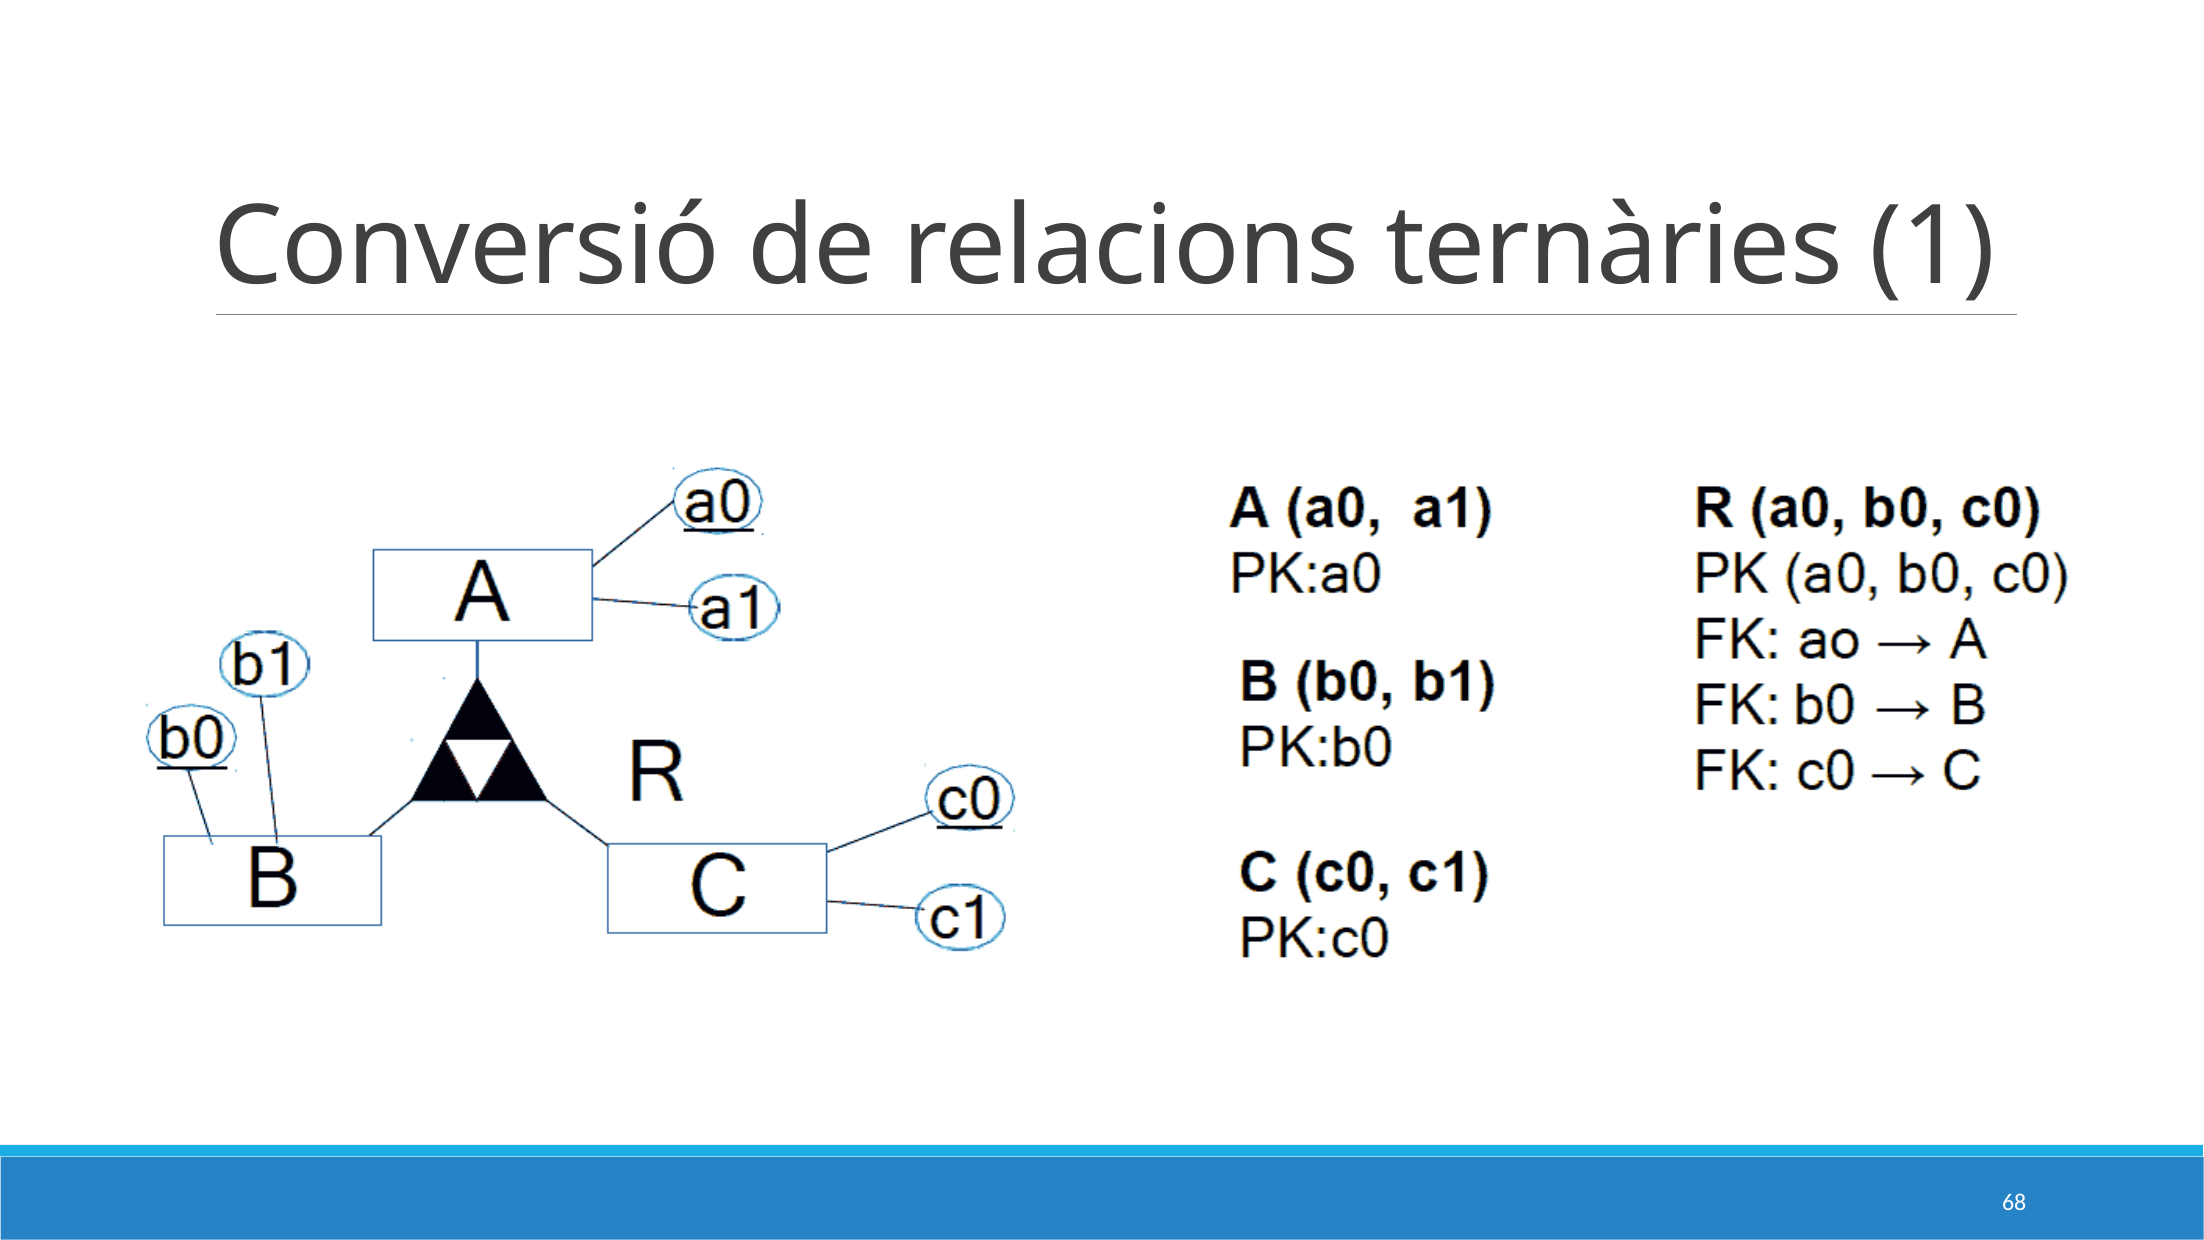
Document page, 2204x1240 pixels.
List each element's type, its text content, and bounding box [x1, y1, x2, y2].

slide_number 68 [1789, 1167, 2027, 1234]
picture [100, 420, 2104, 971]
title Conversió de relacions ternàries (1) [198, 51, 2017, 314]
